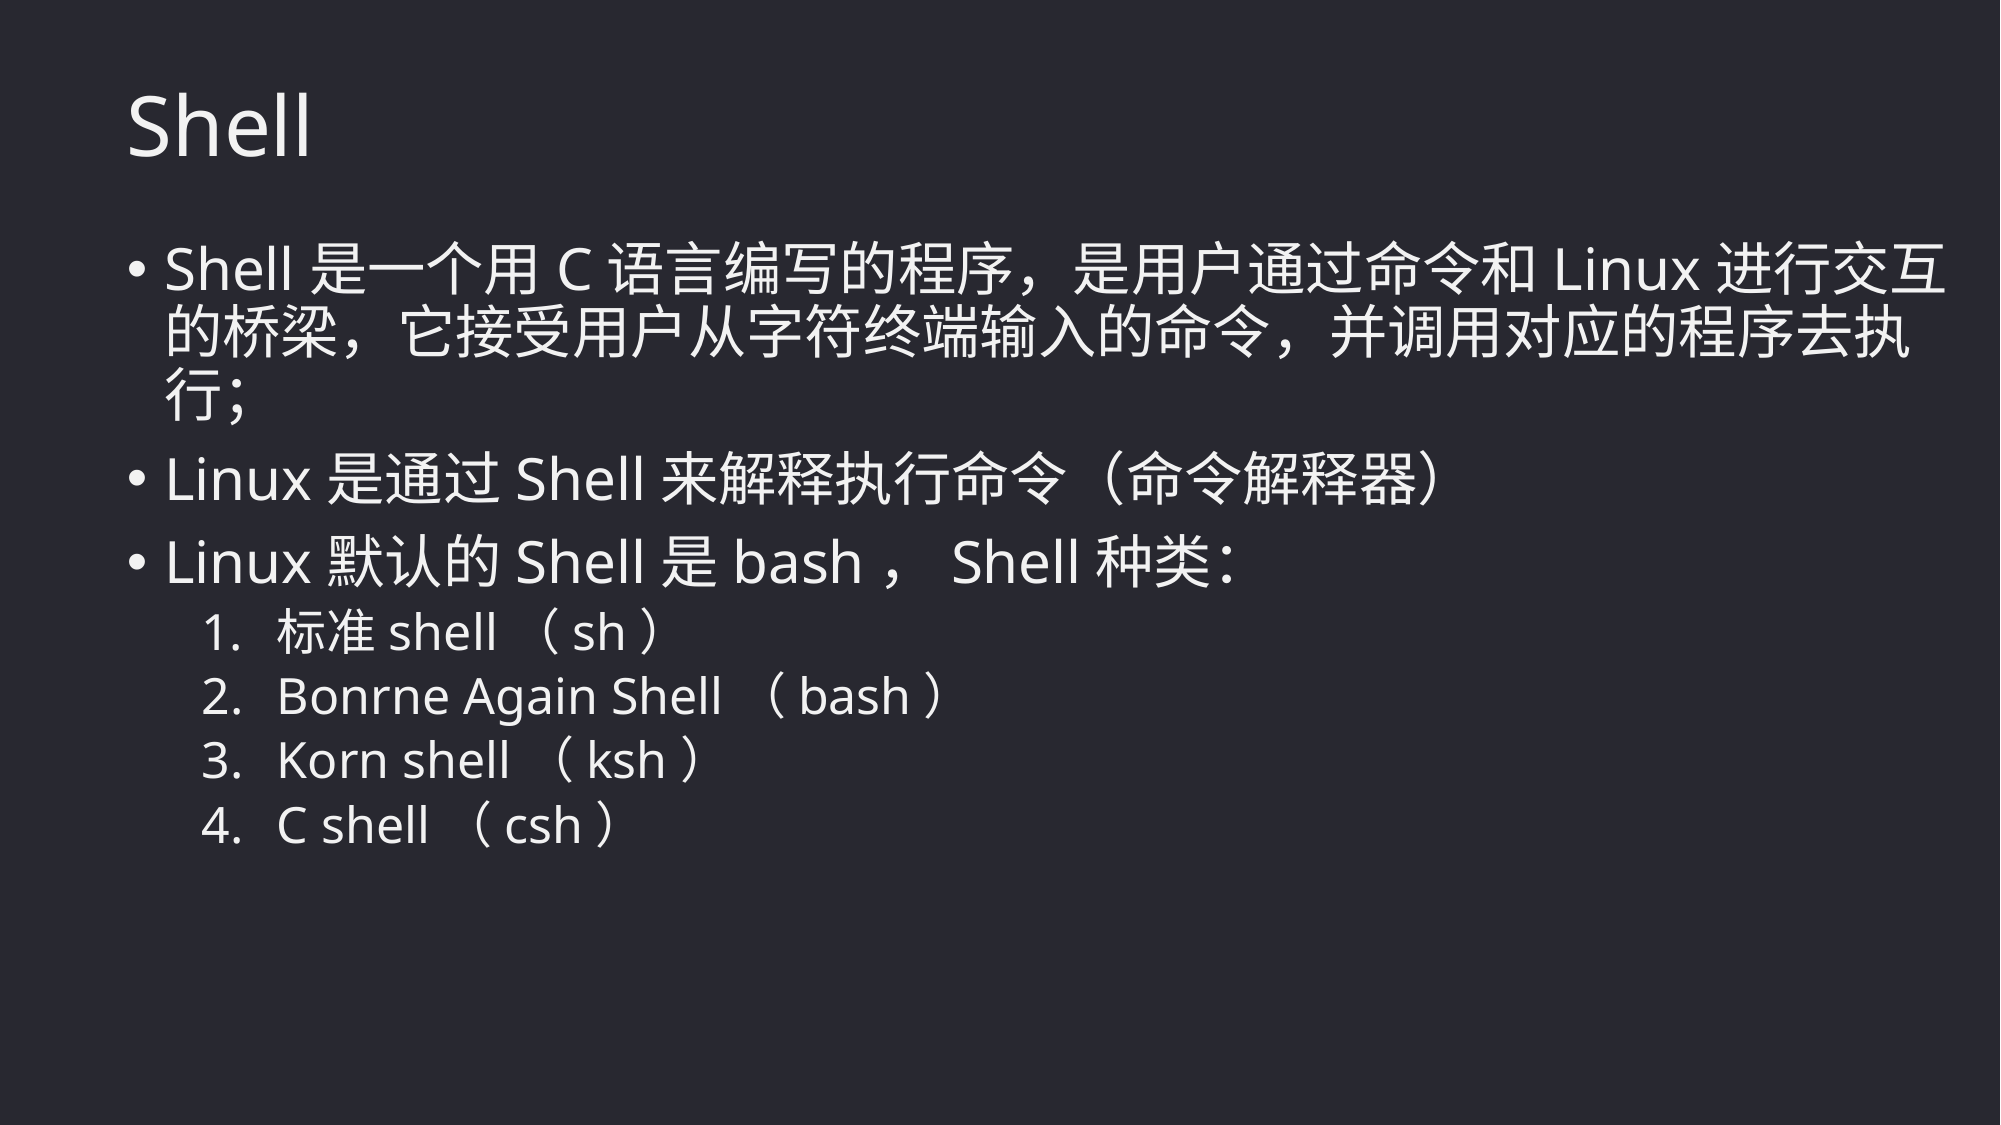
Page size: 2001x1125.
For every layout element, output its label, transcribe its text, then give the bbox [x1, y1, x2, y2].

text_box Shell是一个用C语言编写的程序，是用户通过命令和Linux进行交互的桥梁，它接受用户从字符终端输入的命令，并调用对应的程序去执行； Linux是通过Shell来解释执行命令（命令解释器） Linux默认的Shell是bash，Shell种类： 标准shell（sh） Bonrne Again Shell（bash） Korn shell（ksh） C shell（csh） [112, 232, 1983, 970]
text_box Shell [112, 77, 1928, 232]
